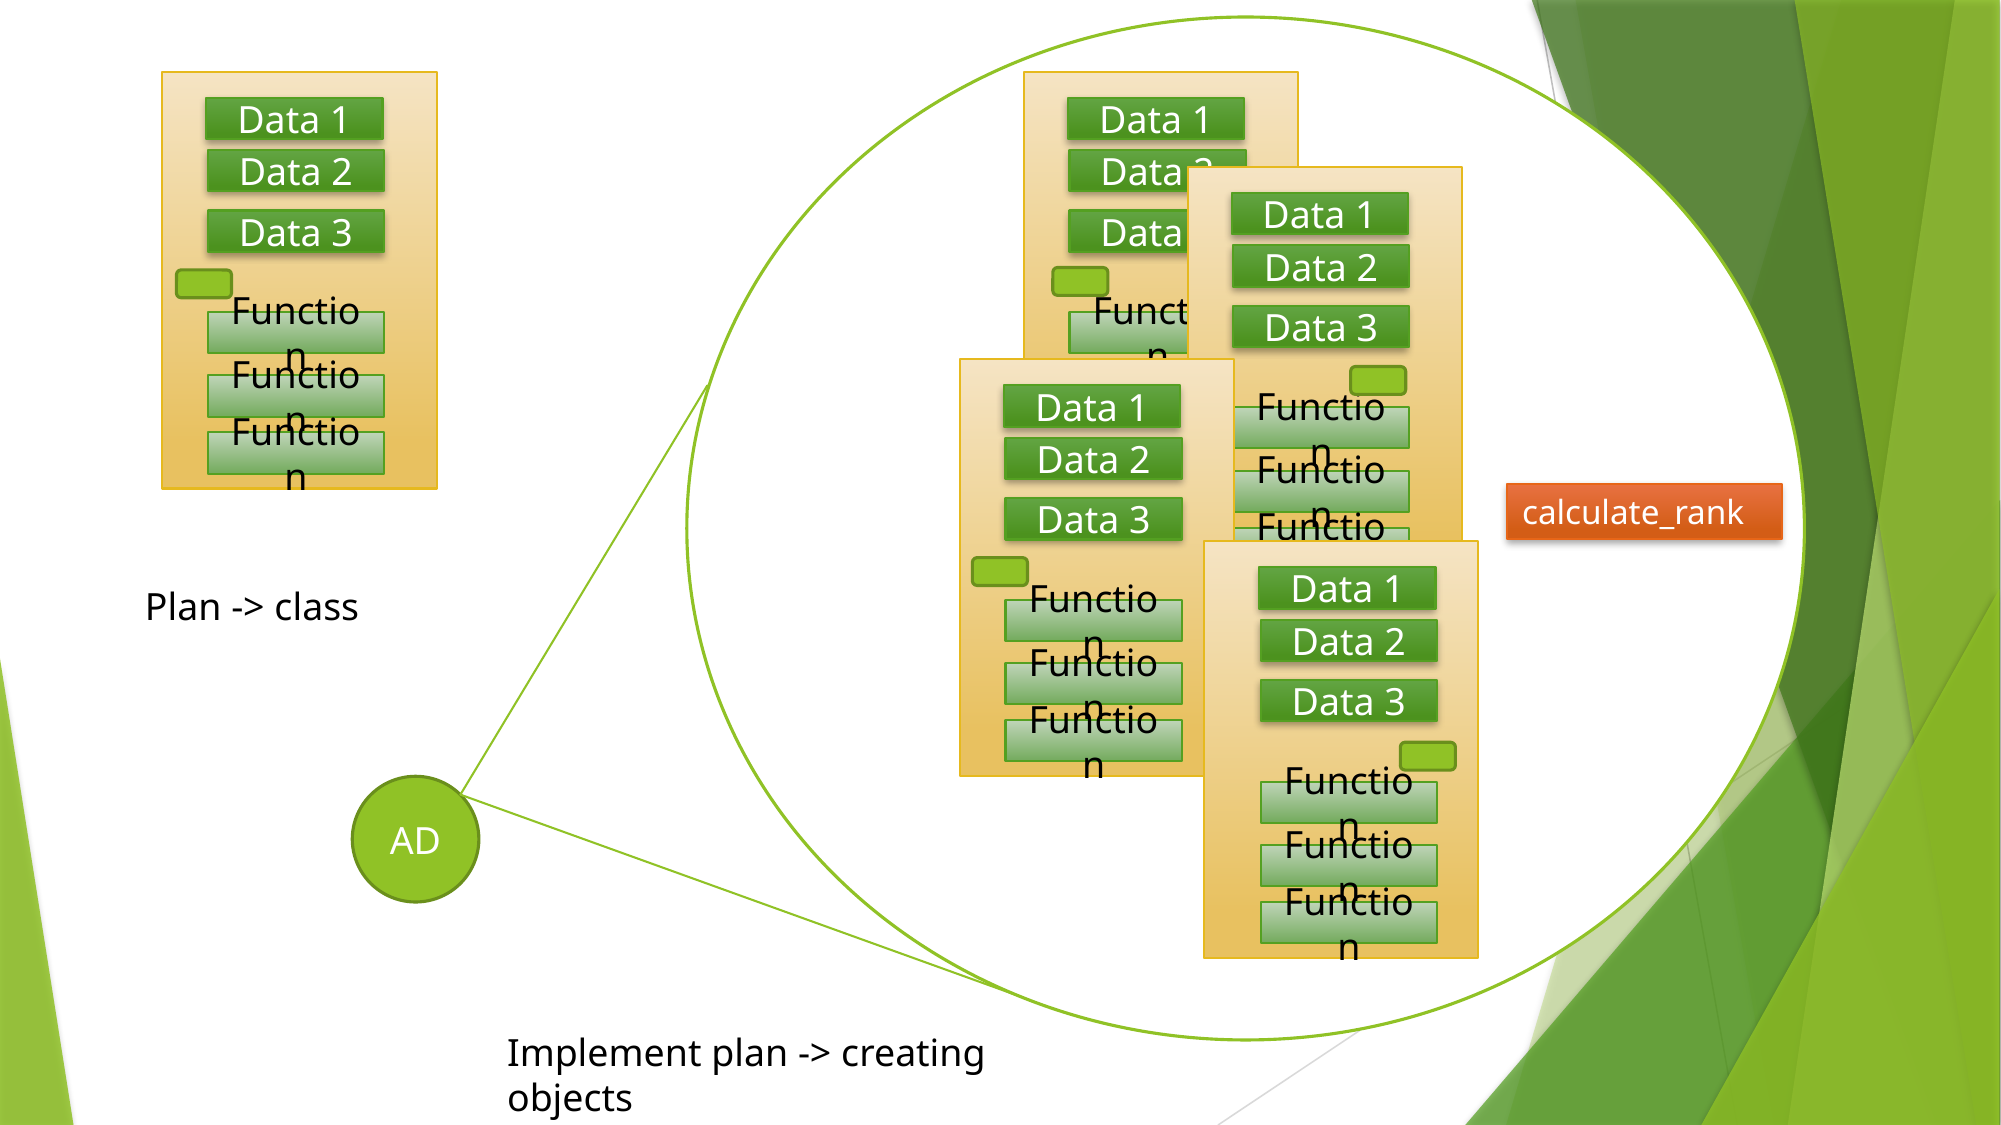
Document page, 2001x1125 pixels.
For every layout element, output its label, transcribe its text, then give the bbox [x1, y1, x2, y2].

text_box Function [1068, 311, 1187, 354]
text_box Data 1 [205, 97, 384, 140]
text_box Function [207, 311, 385, 354]
text_box [1398, 740, 1457, 772]
text_box [959, 358, 1235, 777]
text_box Data 2 [207, 149, 385, 192]
text_box Function [207, 374, 385, 418]
text_box Implement plan -> creating objects [492, 1022, 1062, 1125]
text_box [707, 15, 1806, 1042]
text_box Data 1 [1258, 566, 1437, 610]
text_box Function [1260, 781, 1438, 824]
text_box Function [1004, 662, 1183, 705]
text_box [970, 556, 1030, 588]
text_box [459, 794, 1021, 997]
text_box Function [1004, 599, 1183, 642]
text_box Data 3 [1004, 497, 1183, 541]
text_box Data 1 [1067, 97, 1245, 140]
text_box [1187, 166, 1463, 540]
text_box AD [350, 774, 455, 904]
text_box Data 2 [1004, 437, 1183, 480]
text_box Plan -> class [130, 575, 454, 636]
text_box [1051, 265, 1110, 297]
text_box Data 3 [207, 209, 385, 253]
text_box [459, 384, 708, 794]
text_box Data 1 [1003, 384, 1181, 428]
text_box Function [1235, 406, 1410, 449]
text_box Function [1235, 470, 1410, 513]
text_box Data 2 [1068, 149, 1247, 192]
text_box [161, 71, 438, 490]
text_box calculate_rank [1506, 483, 1783, 540]
text_box [1203, 540, 1479, 959]
text_box Data 1 [1231, 192, 1409, 235]
text_box Function [1235, 527, 1410, 540]
text_box [1349, 364, 1408, 396]
text_box Function [1260, 844, 1438, 887]
text_box [174, 268, 234, 300]
text_box Data 3 [1232, 305, 1410, 348]
text_box Function [1260, 901, 1438, 944]
text_box [1023, 71, 1299, 358]
text_box Function [207, 431, 385, 475]
text_box Data 3 [1068, 209, 1187, 253]
text_box Function [1004, 719, 1183, 762]
text_box Data 2 [1260, 619, 1438, 662]
text_box Data 2 [1232, 244, 1410, 288]
text_box Data 3 [1260, 679, 1438, 722]
